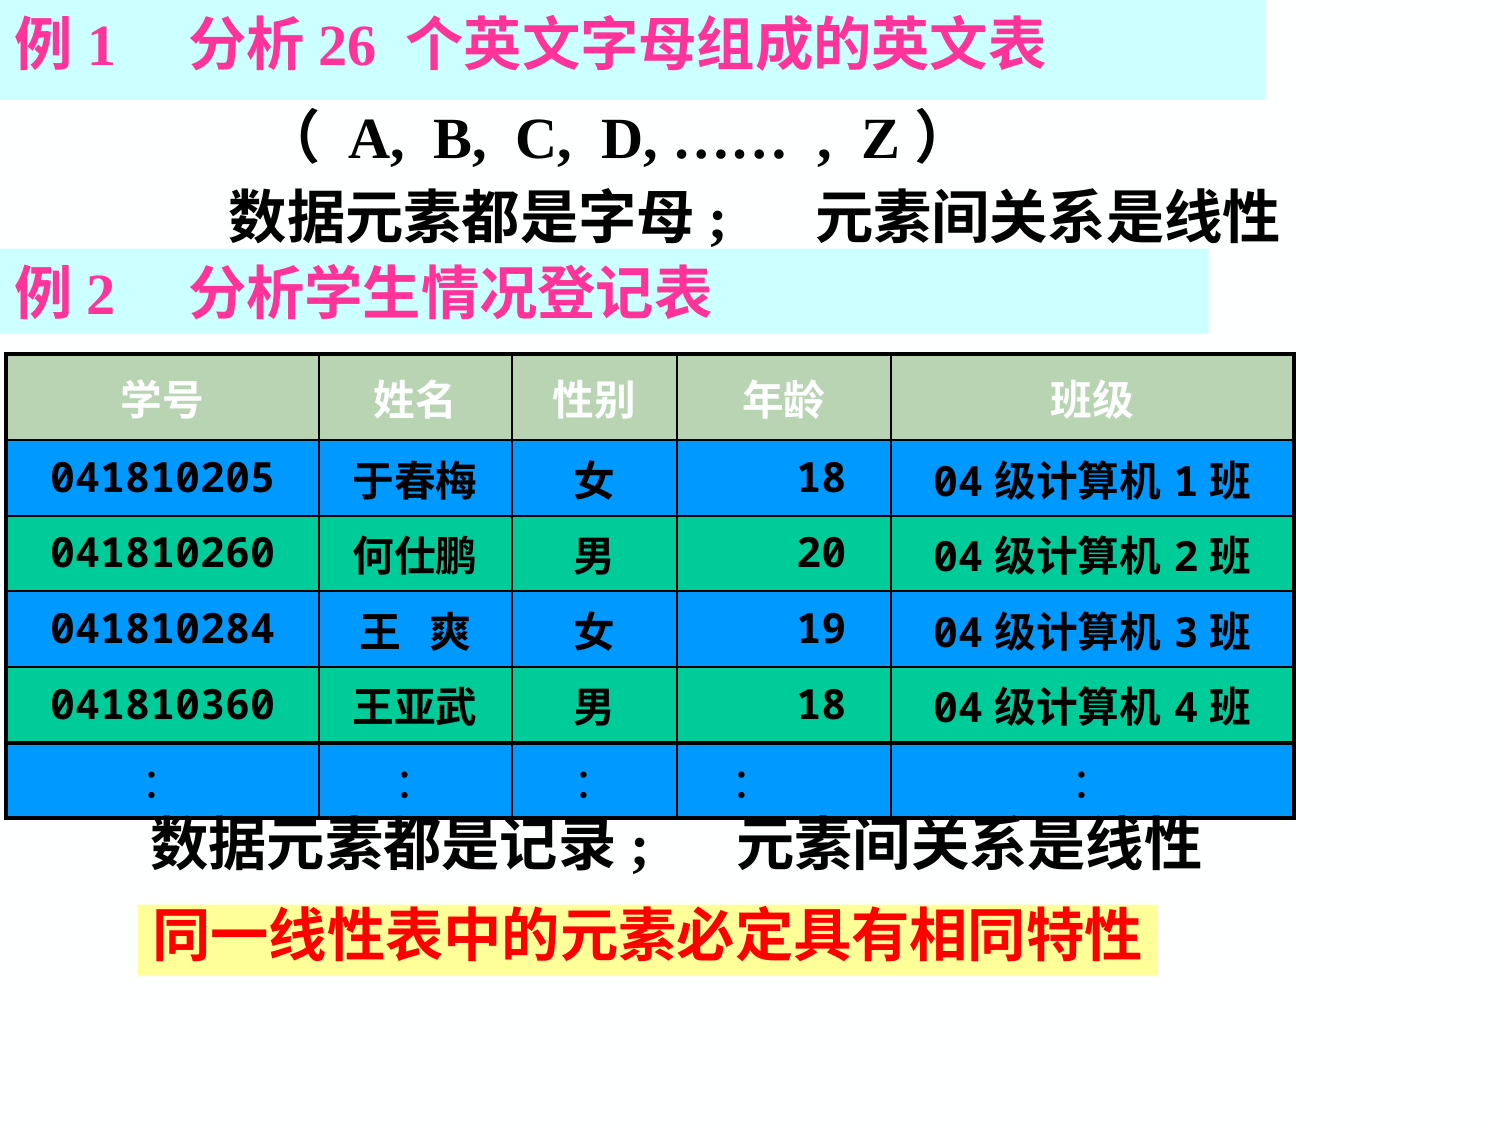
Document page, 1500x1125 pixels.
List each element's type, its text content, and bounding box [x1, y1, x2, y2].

list （ A, B, C, D, …… , Z） [181, 106, 1135, 172]
table_cell 女 [513, 441, 676, 515]
table_cell 041810360 [8, 668, 318, 741]
table_cell 041810260 [8, 517, 318, 590]
table_cell 18 [678, 668, 890, 741]
table_cell 何仕鹏 [320, 517, 511, 590]
table_cell 王 爽 [320, 592, 511, 666]
text_box 同一线性表中的元素必定具有相同特性 [137, 904, 1158, 976]
table_cell ： [513, 745, 676, 813]
table_cell 041810205 [8, 441, 318, 515]
table_cell ： [8, 745, 318, 816]
text_box 数据元素都是记录; 元素间关系是线性 [135, 813, 1218, 885]
table_cell 男 [513, 517, 676, 590]
table_cell 04级计算机2班 [892, 517, 1292, 590]
table_header 姓名 [320, 356, 511, 439]
table_cell 18 [678, 441, 890, 515]
title 例1 分析26 个英文字母组成的英文表 [0, 0, 1266, 100]
table_cell 041810284 [8, 592, 318, 666]
text_box 例2 分析学生情况登记表 [0, 248, 1209, 334]
table_header 班级 [892, 356, 1292, 439]
text_box 数据元素都是字母; 元素间关系是线性 [122, 172, 1388, 258]
table_cell ： [320, 745, 511, 813]
table_cell ： [892, 745, 1292, 816]
table_header 年龄 [678, 356, 890, 439]
table_cell 女 [513, 592, 676, 666]
table_cell 04级计算机3班 [892, 592, 1292, 666]
table_cell 20 [678, 517, 890, 590]
table_cell ： [678, 745, 890, 813]
table_header 学号 [8, 356, 318, 439]
table_cell 男 [513, 668, 676, 741]
table_header 性别 [513, 356, 676, 439]
table_cell 04级计算机4班 [892, 668, 1292, 741]
table_cell 04级计算机1班 [892, 441, 1292, 515]
table_cell 王亚武 [320, 668, 511, 741]
table_cell 19 [678, 592, 890, 666]
table_cell 于春梅 [320, 441, 511, 515]
